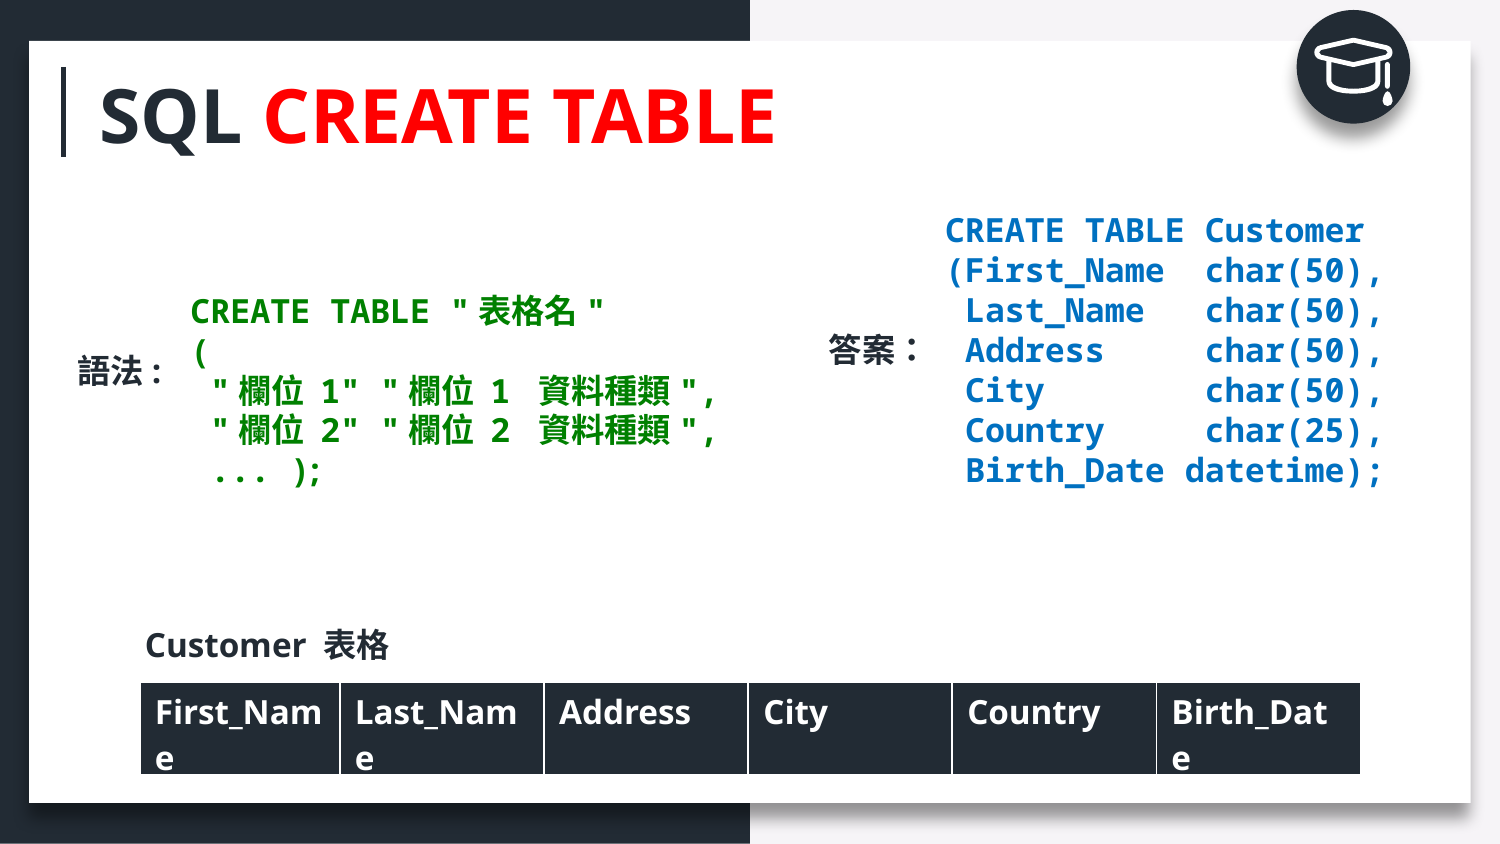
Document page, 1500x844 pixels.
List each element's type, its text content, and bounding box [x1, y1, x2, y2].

text_box Customer 表格 [130, 617, 546, 672]
text_box 答案： [814, 322, 931, 377]
table_header City [749, 683, 951, 774]
text_box CREATE TABLE Customer (First_Name char(50), Last_Name char(50), Address char(50), City char(50), Country char(25), Birth_Date datetime); [930, 201, 1420, 497]
text_box 語法: [62, 343, 176, 398]
table_header First_Name [141, 683, 339, 774]
text_box SQL CREATE TABLE [84, 61, 794, 167]
table_header Birth_Date [1157, 683, 1360, 774]
text_box CREATE TABLE "表格名" ( "欄位 1" "欄位 1 資料種類", "欄位 2" "欄位 2 資料種類", ... ); [175, 282, 736, 497]
table_header Country [953, 683, 1156, 774]
table_header Last_Name [341, 683, 543, 774]
table_header Address [545, 683, 747, 774]
